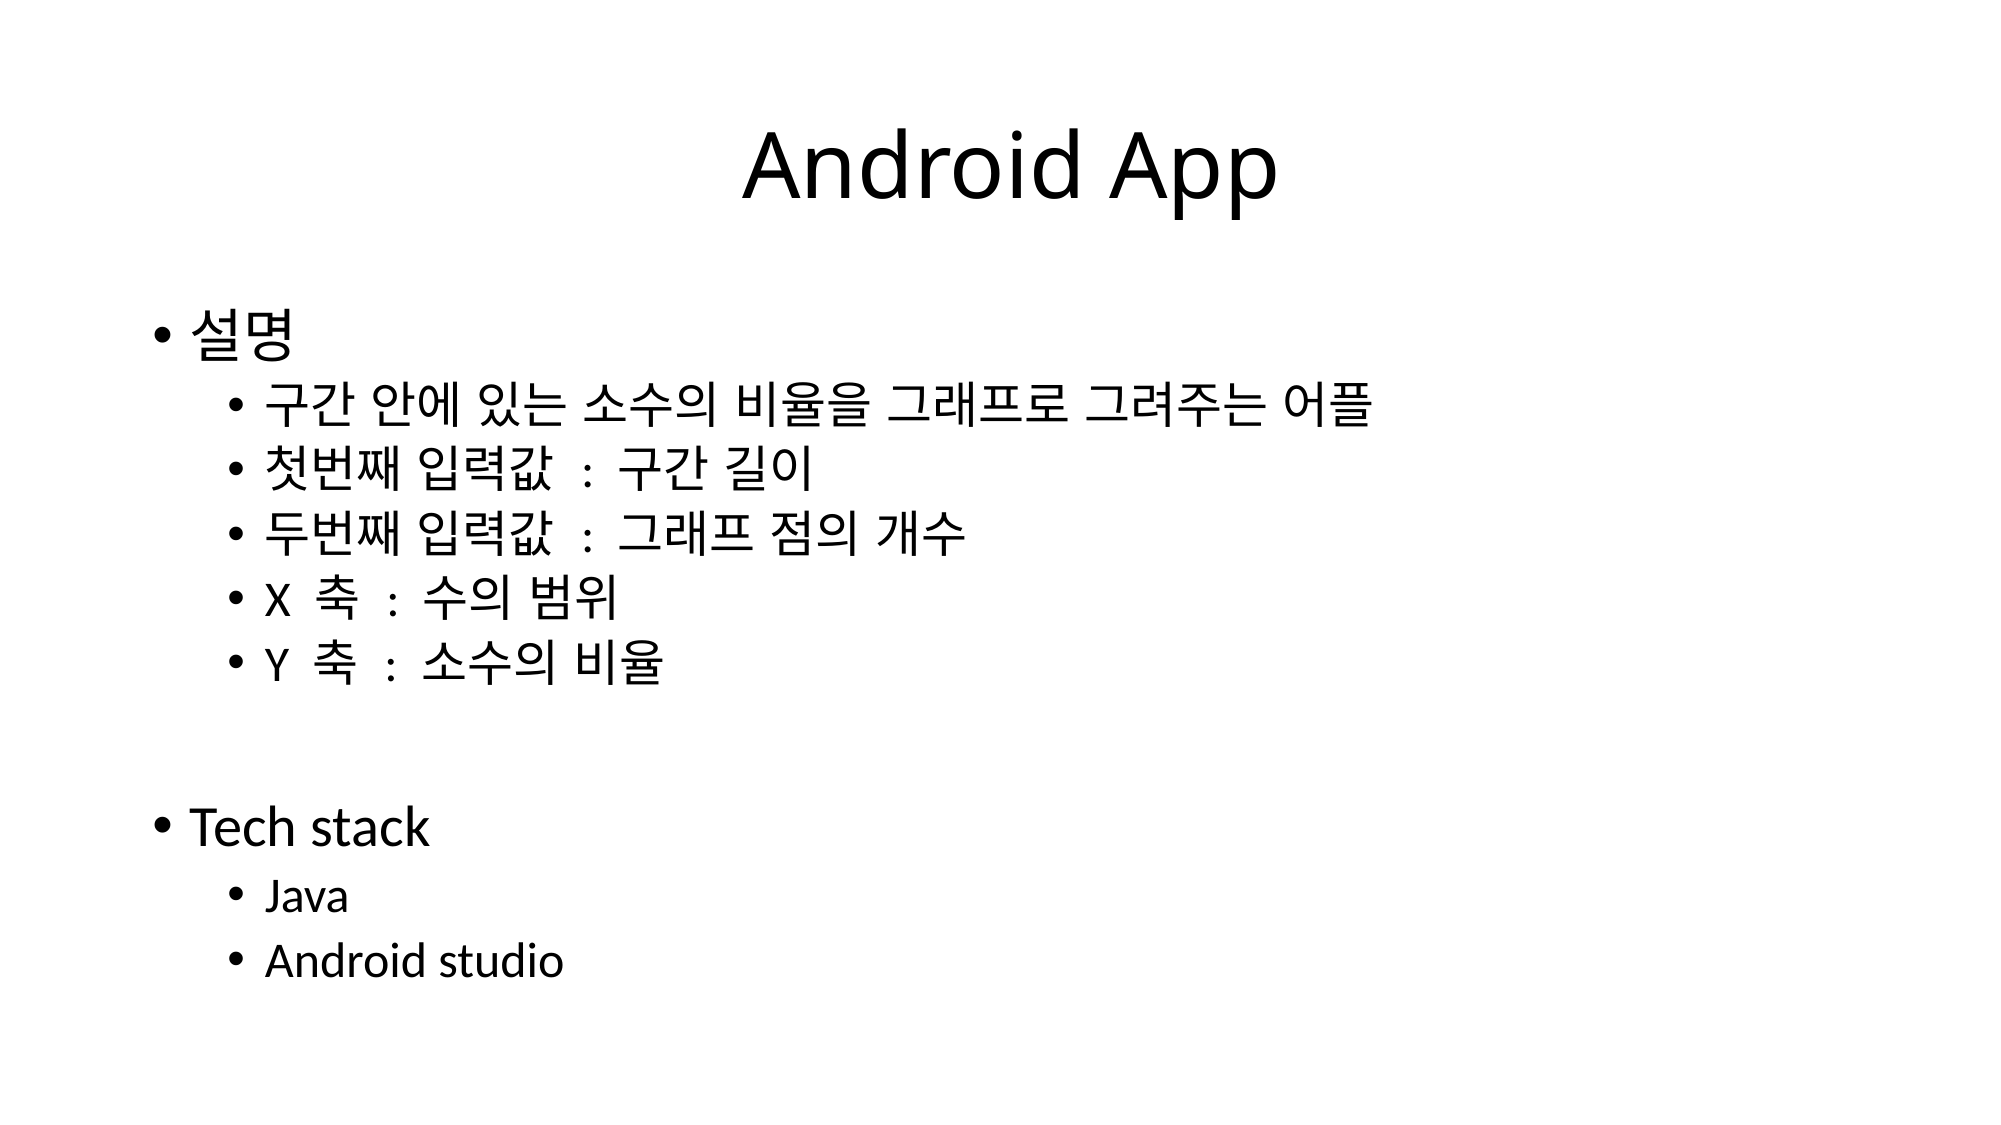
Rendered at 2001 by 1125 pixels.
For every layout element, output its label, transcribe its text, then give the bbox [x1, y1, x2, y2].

list 설명 구간 안에 있는 소수의 비율을 그래프로 그려주는 어플 첫번째 입력값 : 구간 길이 두번째 입력값 : 그래프 점의 개수 X 축 : 수의 범위 Y 축 : 소수의 비율 Tech stack Java Android studio [137, 299, 1863, 1014]
title Android App [137, 59, 1863, 278]
